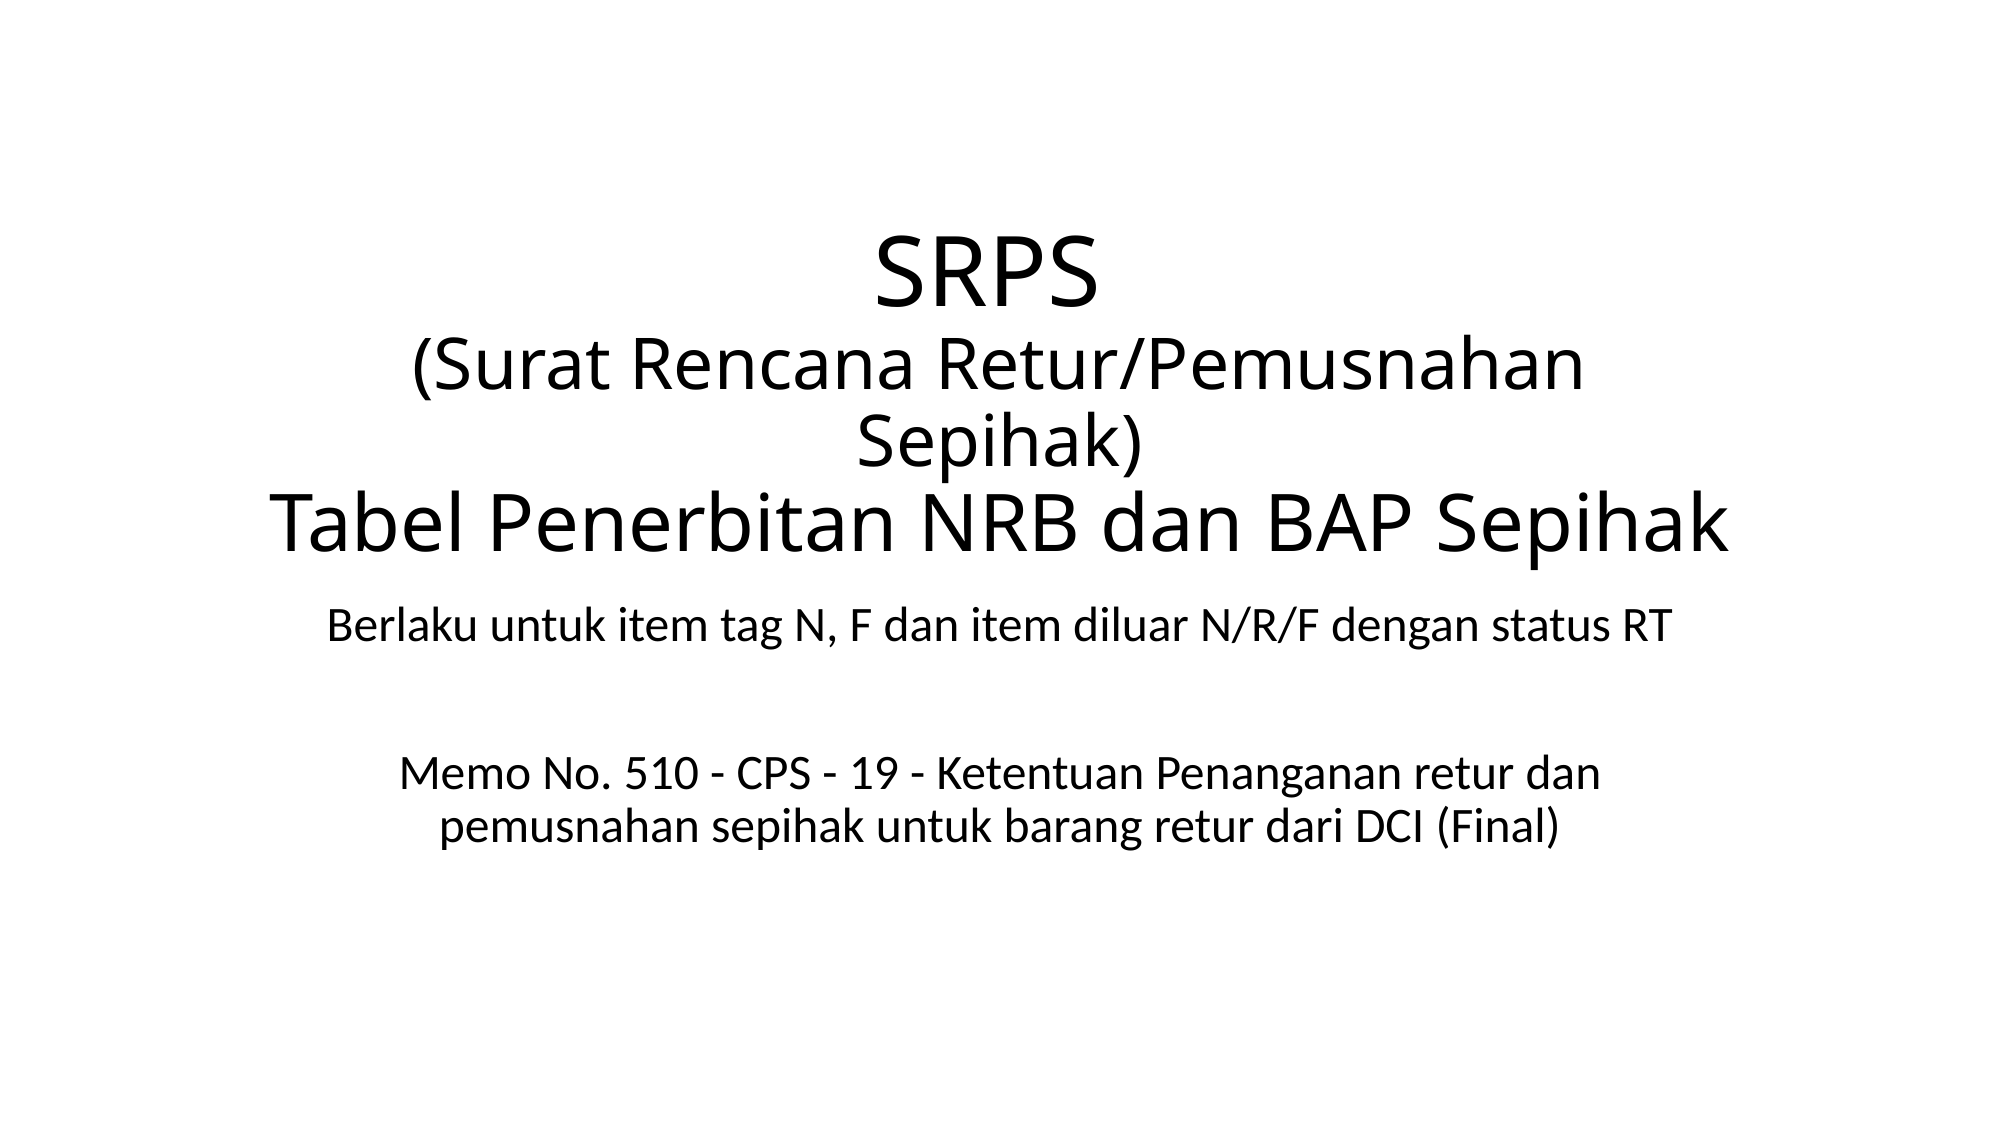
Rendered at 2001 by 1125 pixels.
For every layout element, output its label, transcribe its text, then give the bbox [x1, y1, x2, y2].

title SRPS (Surat Rencana Retur/Pemusnahan Sepihak) Tabel Penerbitan NRB dan BAP Sepihak [249, 184, 1750, 576]
subtitle Berlaku untuk item tag N, F dan item diluar N/R/F dengan status RT Memo No. 510 - CPS - 19 - Ketentuan Penanganan retur dan pemusnahan sepihak untuk barang retur dari DCI (Final) [249, 590, 1750, 863]
